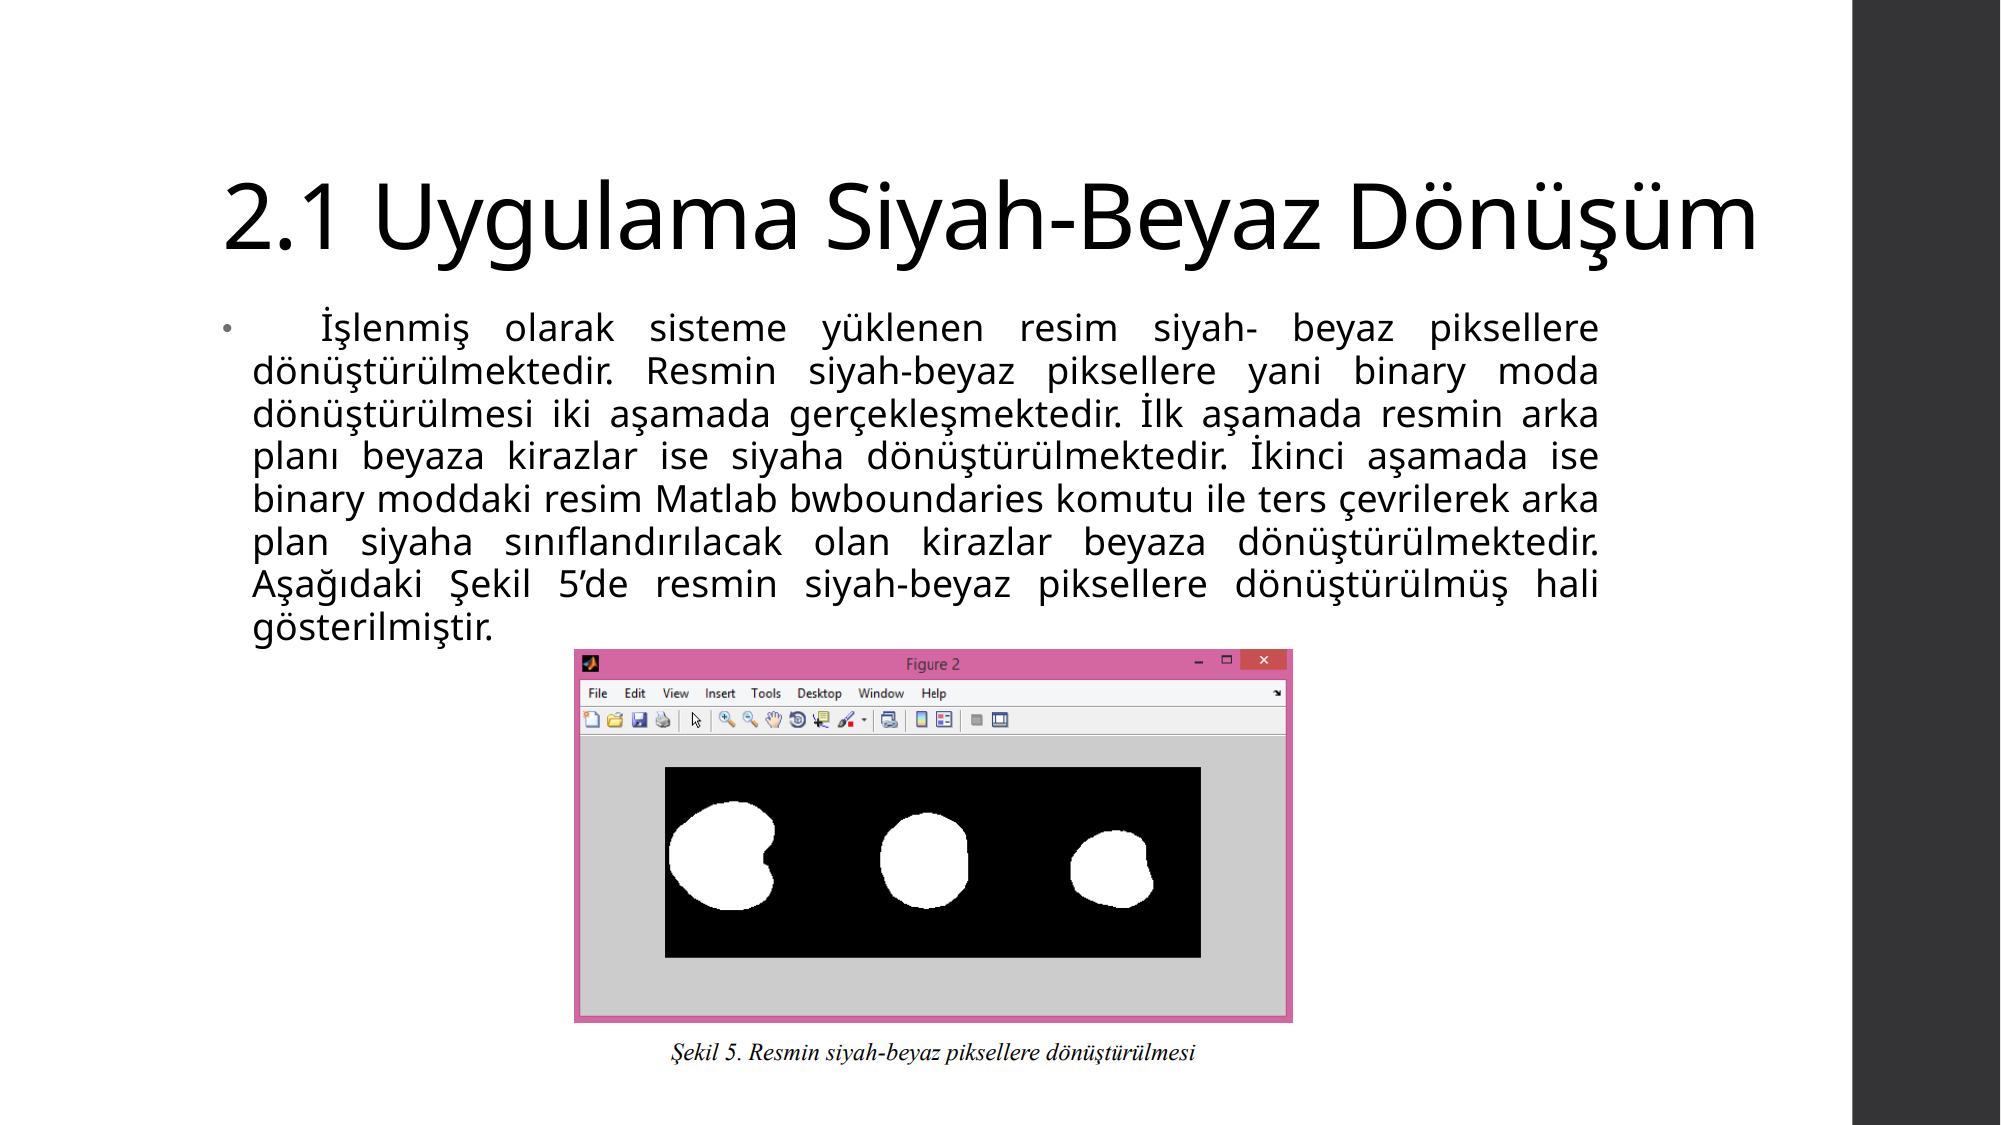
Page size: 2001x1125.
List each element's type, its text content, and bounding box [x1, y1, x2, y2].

title 2.1 Uygulama Siyah-Beyaz Dönüşüm [206, 60, 1797, 278]
list İşlenmiş olarak sisteme yüklenen resim siyah- beyaz piksellere dönüştürülmektedir. Resmin siyah-beyaz piksellere yani binary moda dönüştürülmesi iki aşamada gerçekleşmektedir. İlk aşamada resmin arka planı beyaza kirazlar ise siyaha dönüştürülmektedir. İkinci aşamada ise binary moddaki resim Matlab bwboundaries komutu ile ters çevrilerek arka plan siyaha sınıflandırılacak olan kirazlar beyaza dönüştürülmektedir. Aşağıdaki Şekil 5’de resmin siyah-beyaz piksellere dönüştürülmüş hali gösterilmiştir. [206, 299, 1617, 1014]
picture [565, 639, 1301, 1066]
